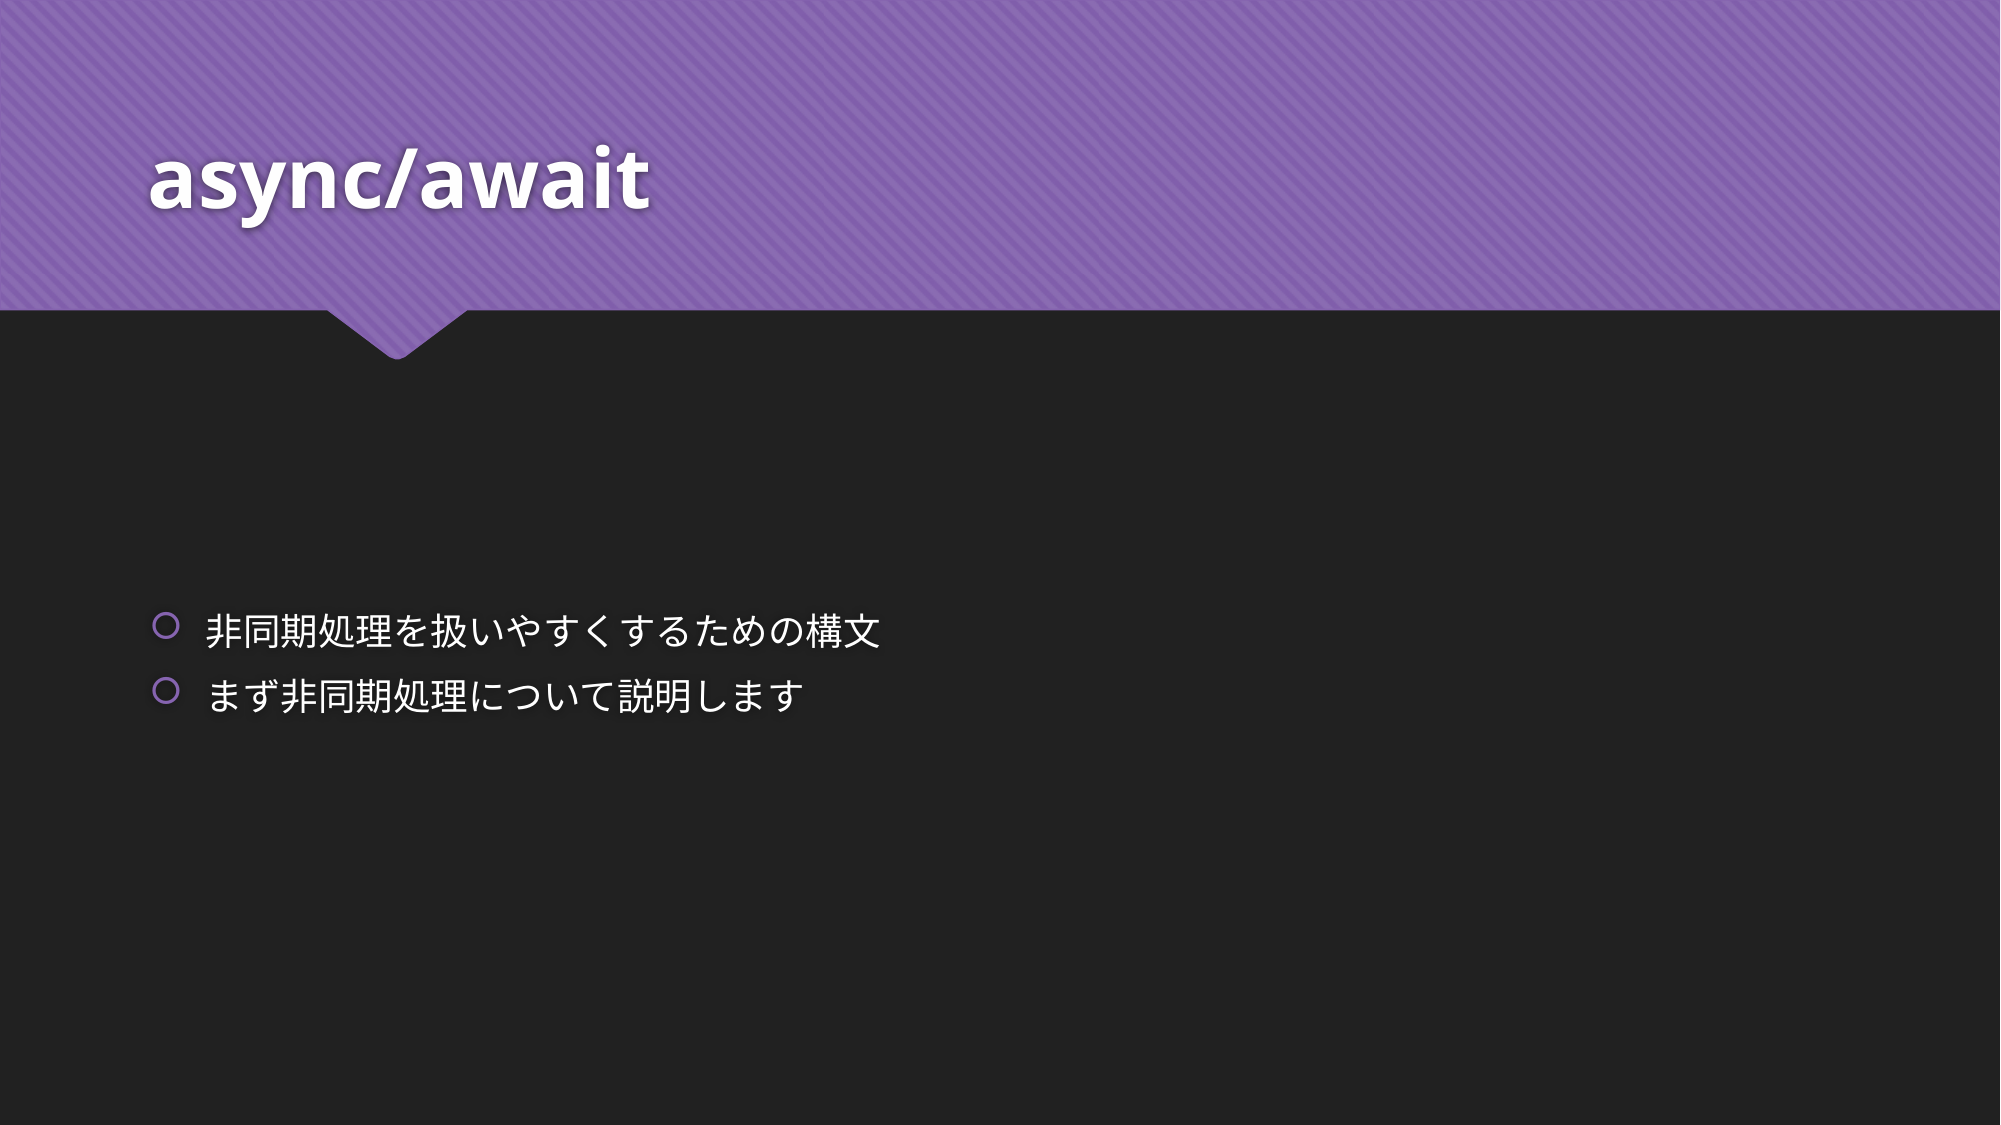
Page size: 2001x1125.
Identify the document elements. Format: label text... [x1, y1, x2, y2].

title async/await [132, 73, 1868, 233]
list 非同期処理を扱いやすくするための構文 まず非同期処理について説明します [134, 364, 1866, 962]
